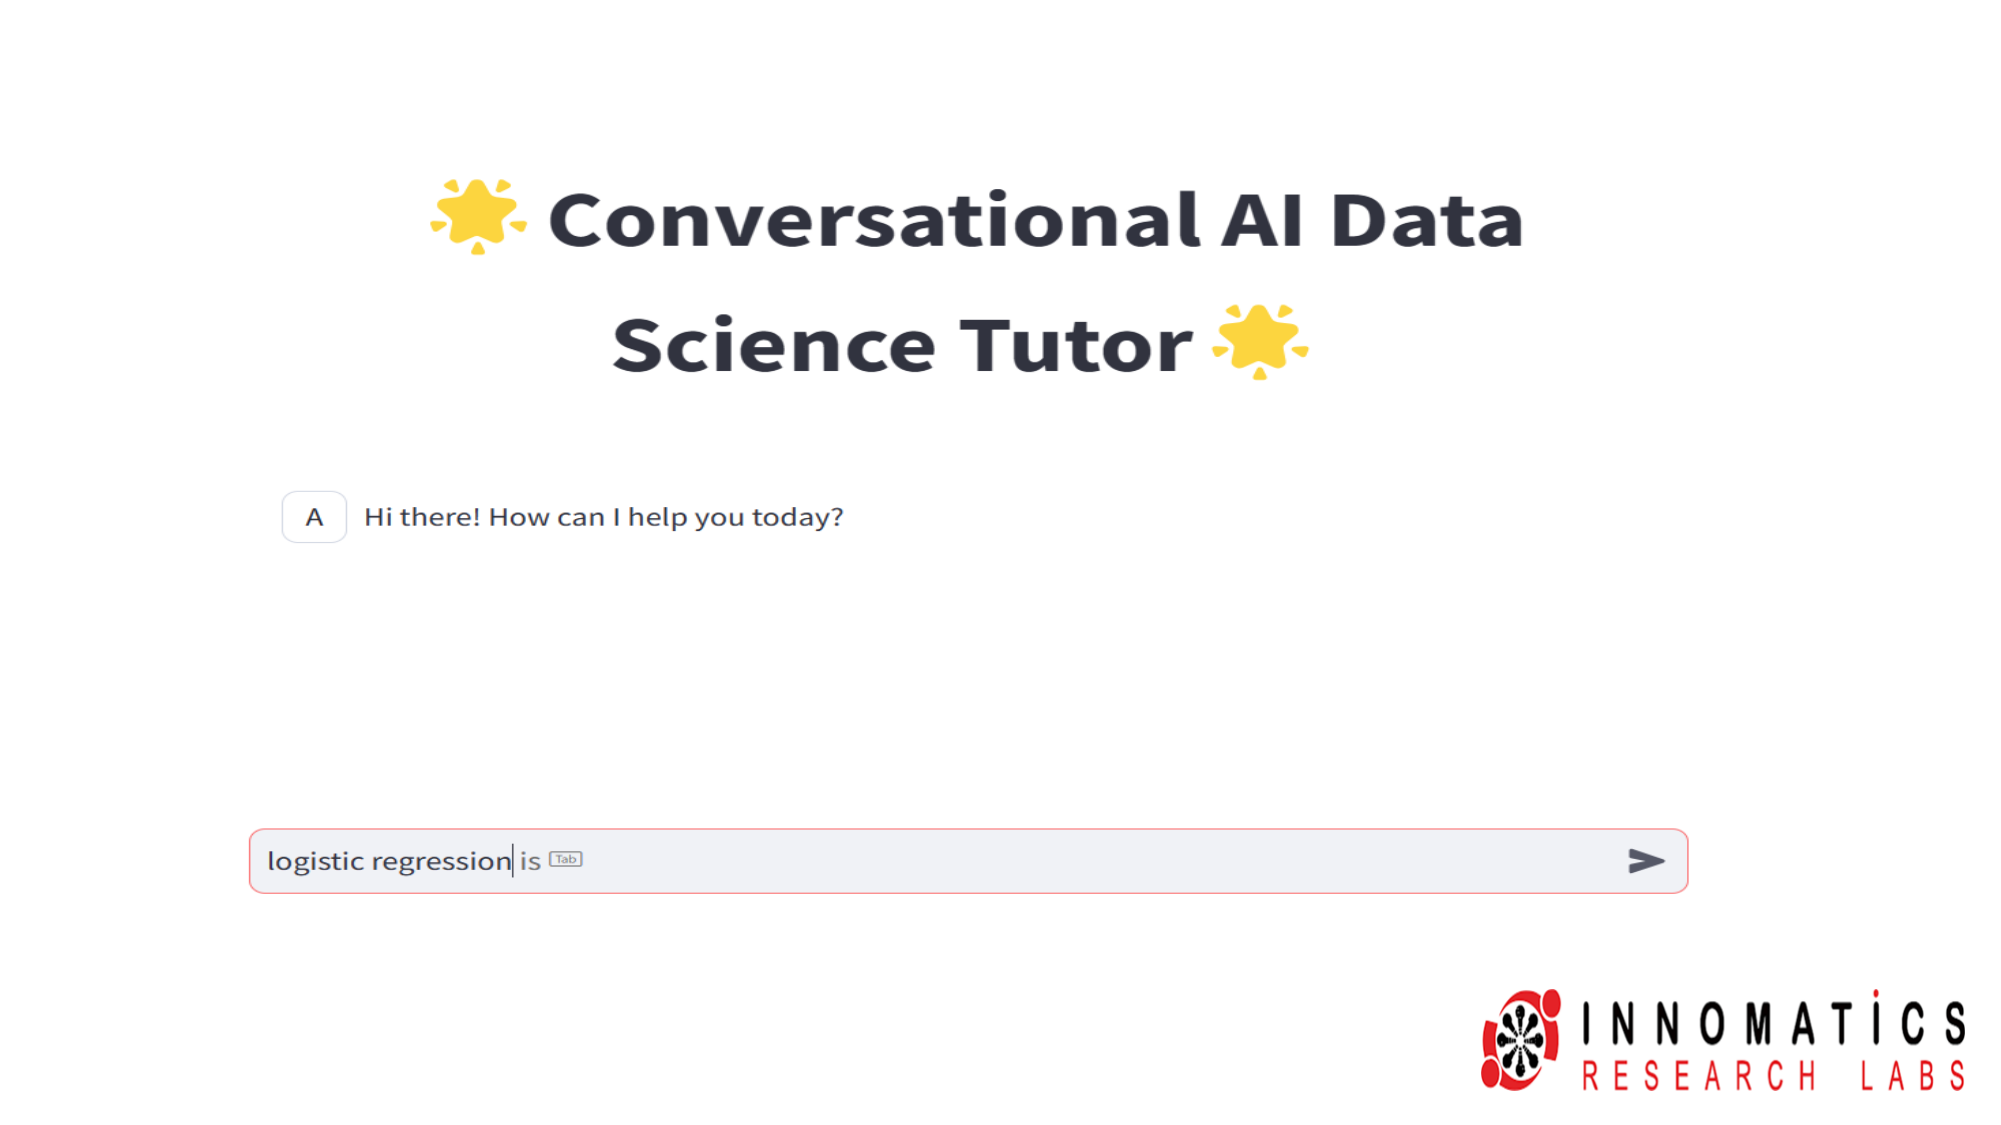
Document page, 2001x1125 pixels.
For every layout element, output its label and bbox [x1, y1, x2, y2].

picture [1481, 989, 1965, 1091]
picture [181, 65, 1806, 957]
